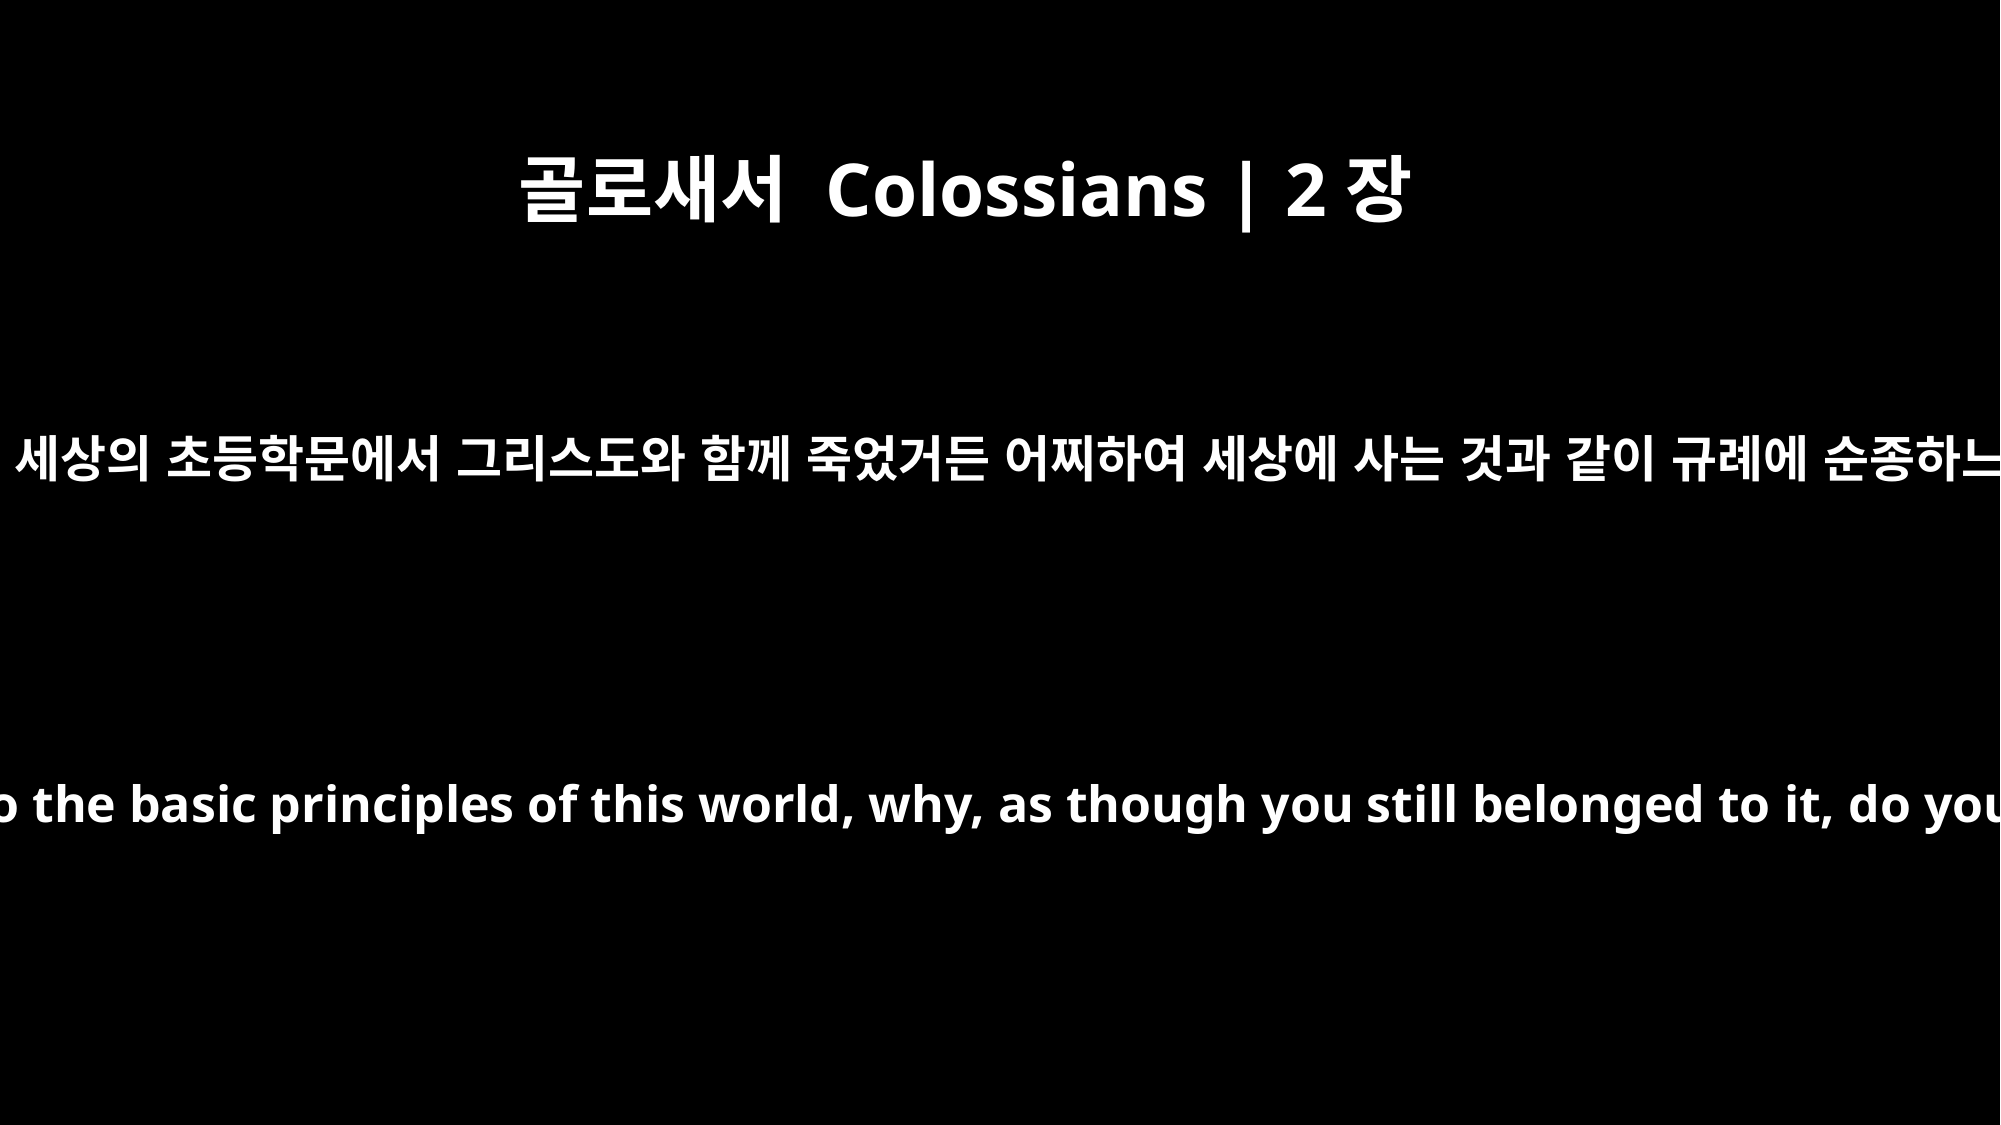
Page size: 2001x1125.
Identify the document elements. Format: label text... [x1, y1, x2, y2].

text_box Since you died with Christ to the basic principles of this world, why, as though you still belonged to it, do you submit to its rules: [0, 764, 2000, 840]
text_box 20 너희가 세상의 초등학문에서 그리스도와 함께 죽었거든 어찌하여 세상에 사는 것과 같이 규례에 순종하느냐 [0, 359, 2000, 495]
text_box 골로새서 Colossians | 2장 [504, 136, 1428, 239]
